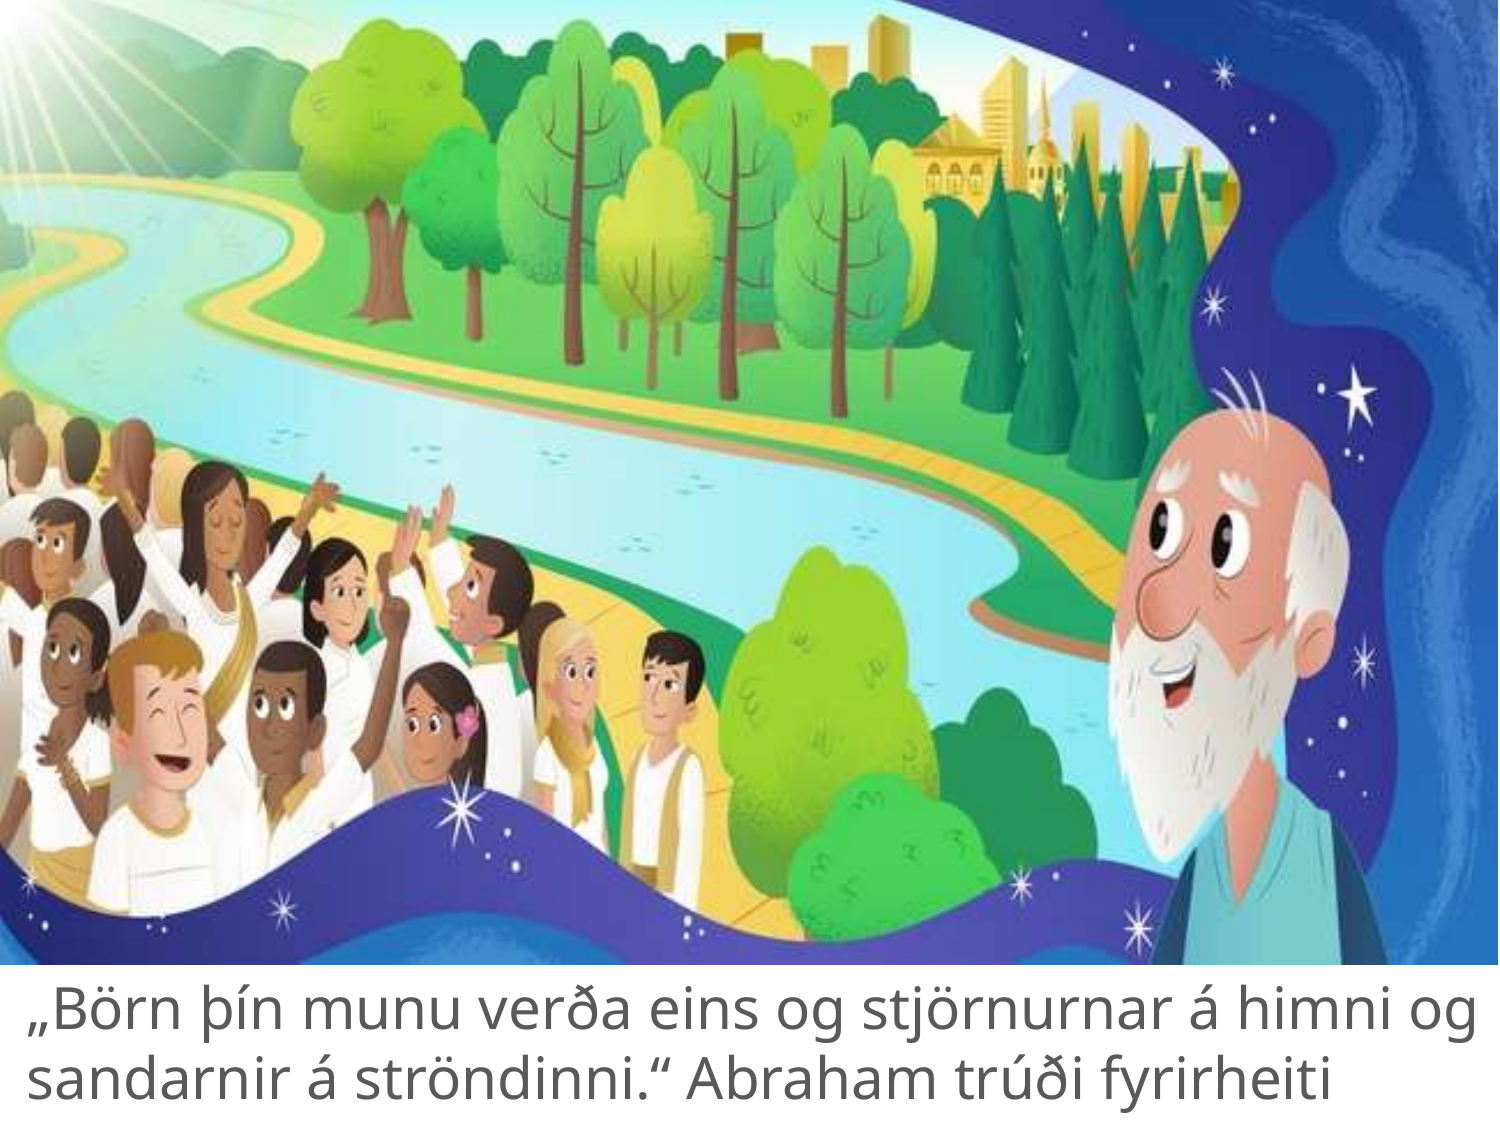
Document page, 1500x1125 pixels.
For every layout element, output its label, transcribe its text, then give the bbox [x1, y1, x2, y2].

picture [0, 0, 1498, 965]
text_box „Börn þín munu verða eins og stjörnurnar á himni og sandarnir á ströndinni.“ Abraham trúði fyrirheiti Drottins. [11, 971, 1498, 1125]
